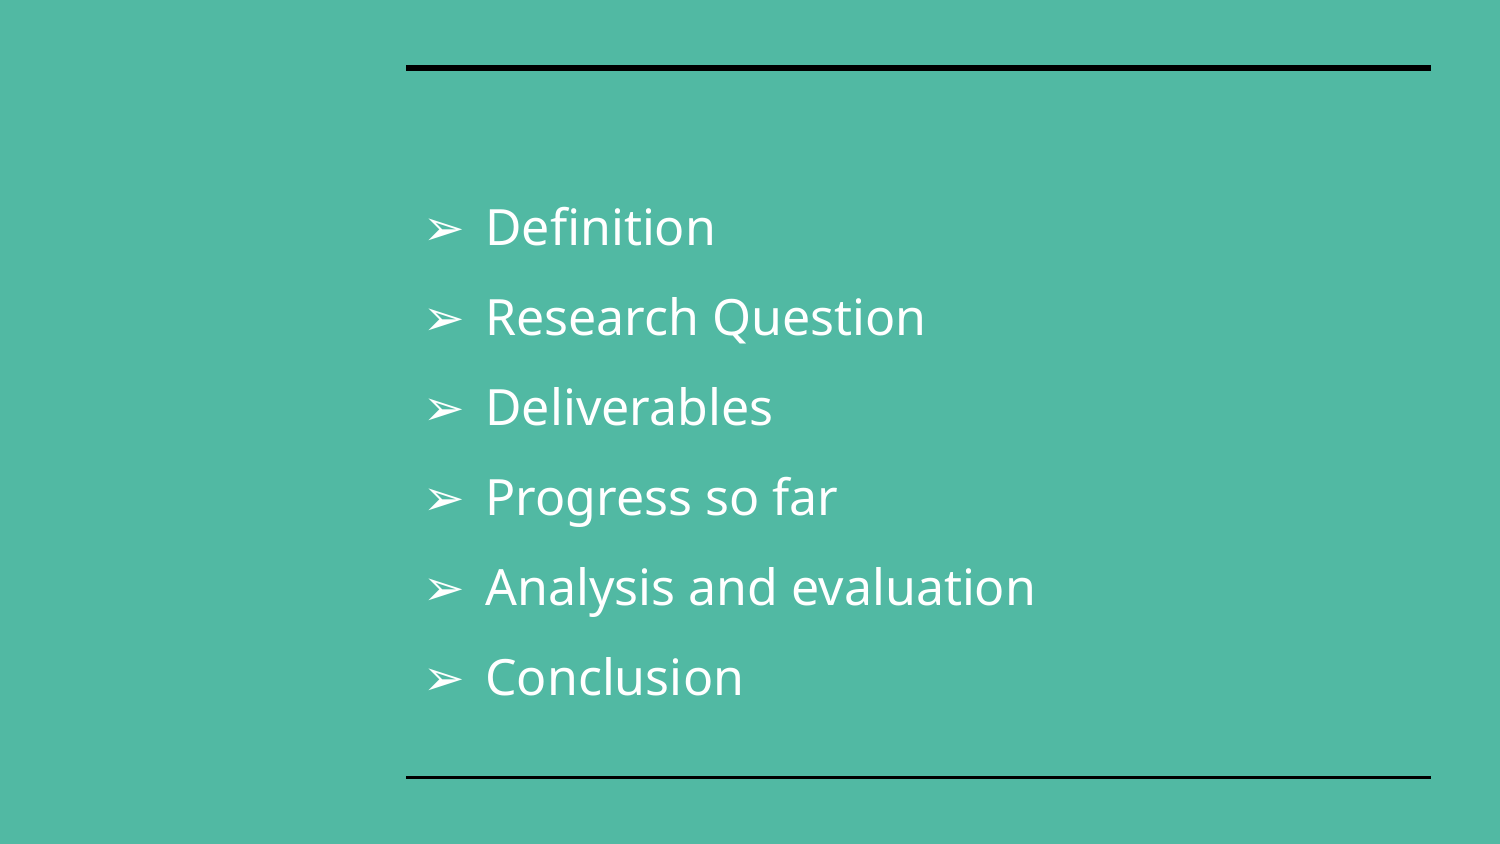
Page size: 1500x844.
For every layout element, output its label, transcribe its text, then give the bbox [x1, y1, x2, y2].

list Definition Research Question Deliverables Progress so far Analysis and evaluation Conclusion [395, 150, 1433, 718]
